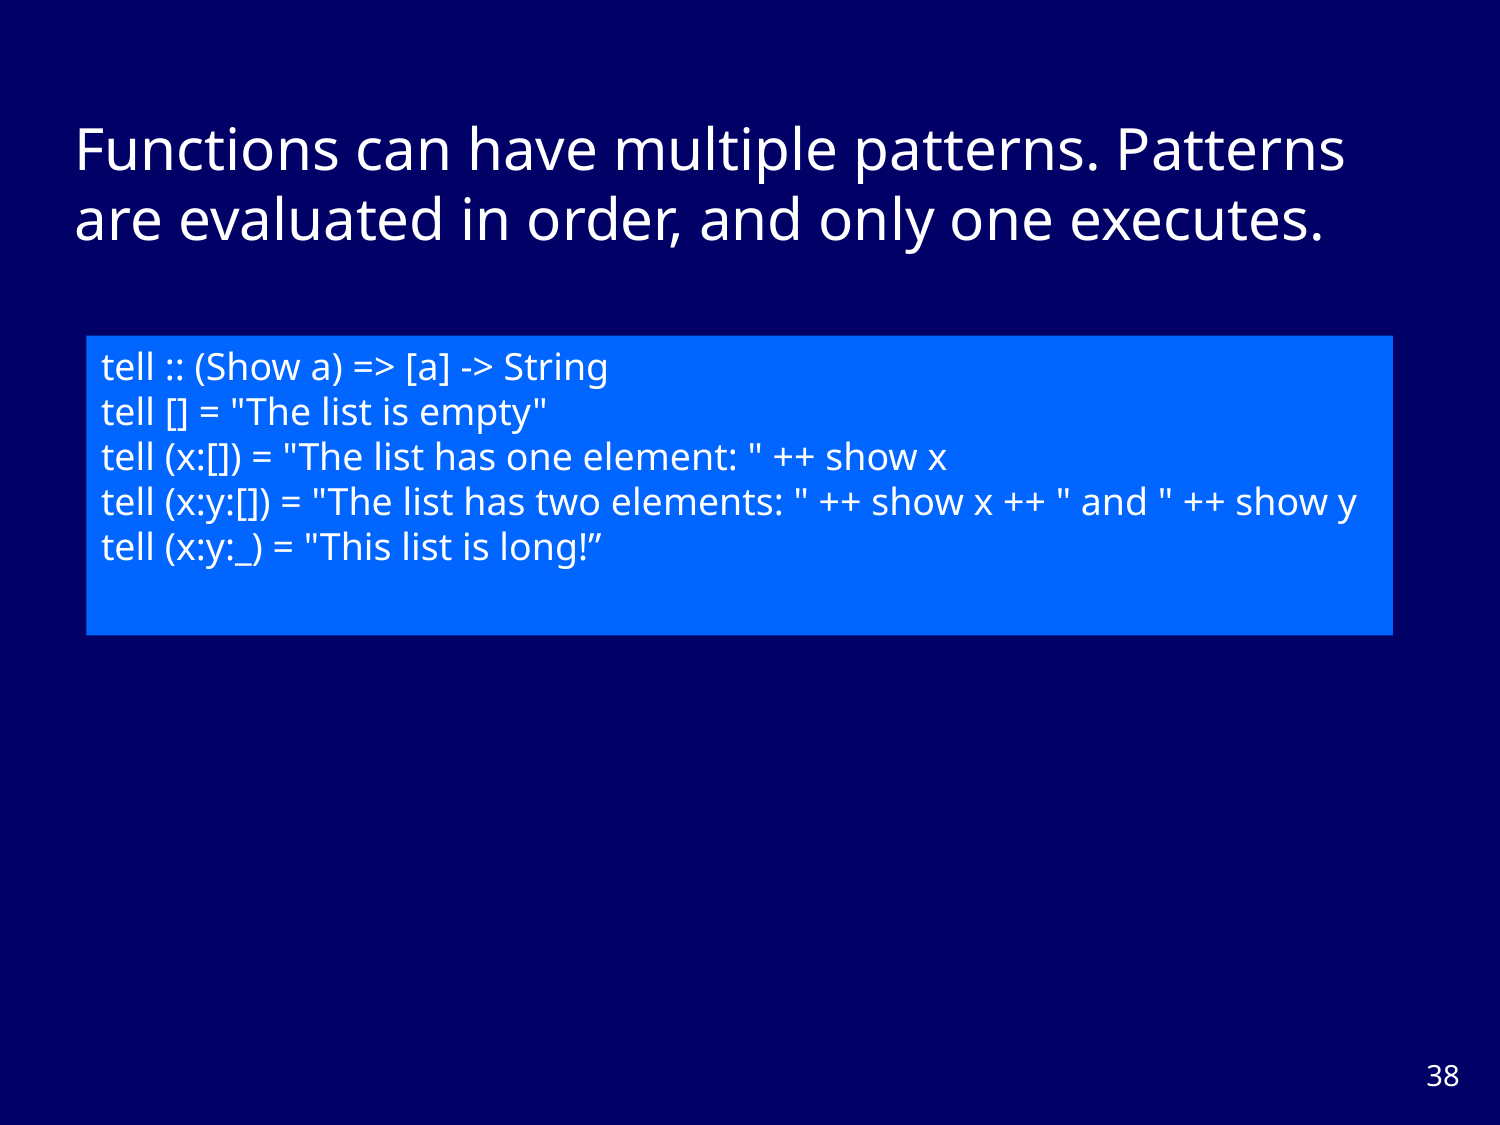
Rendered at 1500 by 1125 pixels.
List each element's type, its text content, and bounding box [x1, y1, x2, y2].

text_box Functions can have multiple patterns. Patterns are evaluated in order, and only one executes. [59, 105, 1420, 260]
text_box tell :: (Show a) => [a] -> String tell [] = "The list is empty" tell (x:[]) = "The list has one element: " ++ show x tell (x:y:[]) = "The list has two elements: " ++ show x ++ " and " ++ show y tell (x:y:_) = "This list is long!” [86, 335, 1393, 636]
slide_number 37 [1374, 1050, 1475, 1100]
